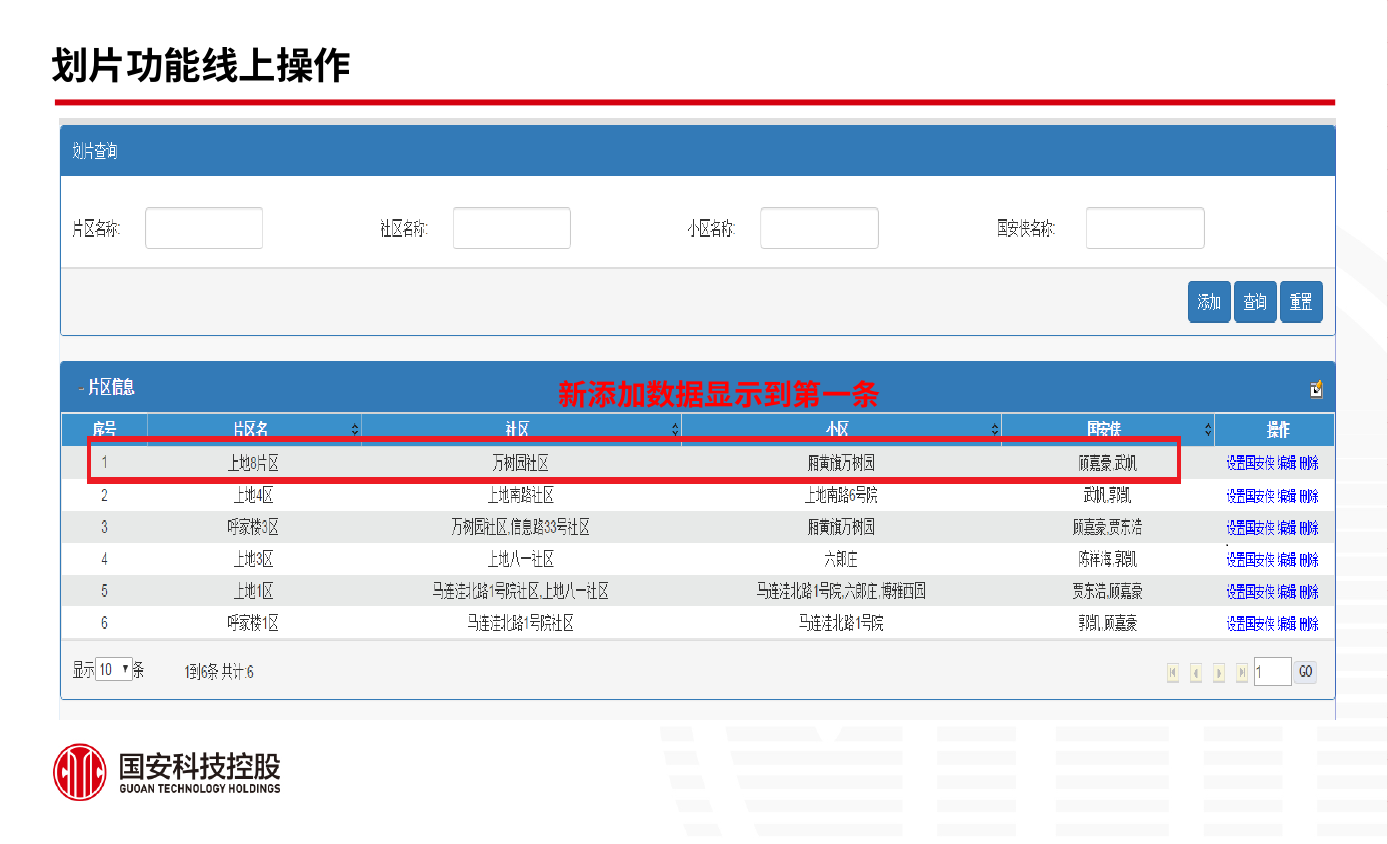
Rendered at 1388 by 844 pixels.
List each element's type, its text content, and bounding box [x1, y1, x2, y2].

title 划片功能线上操作 [36, 30, 1336, 99]
picture [0, 0, 1388, 844]
